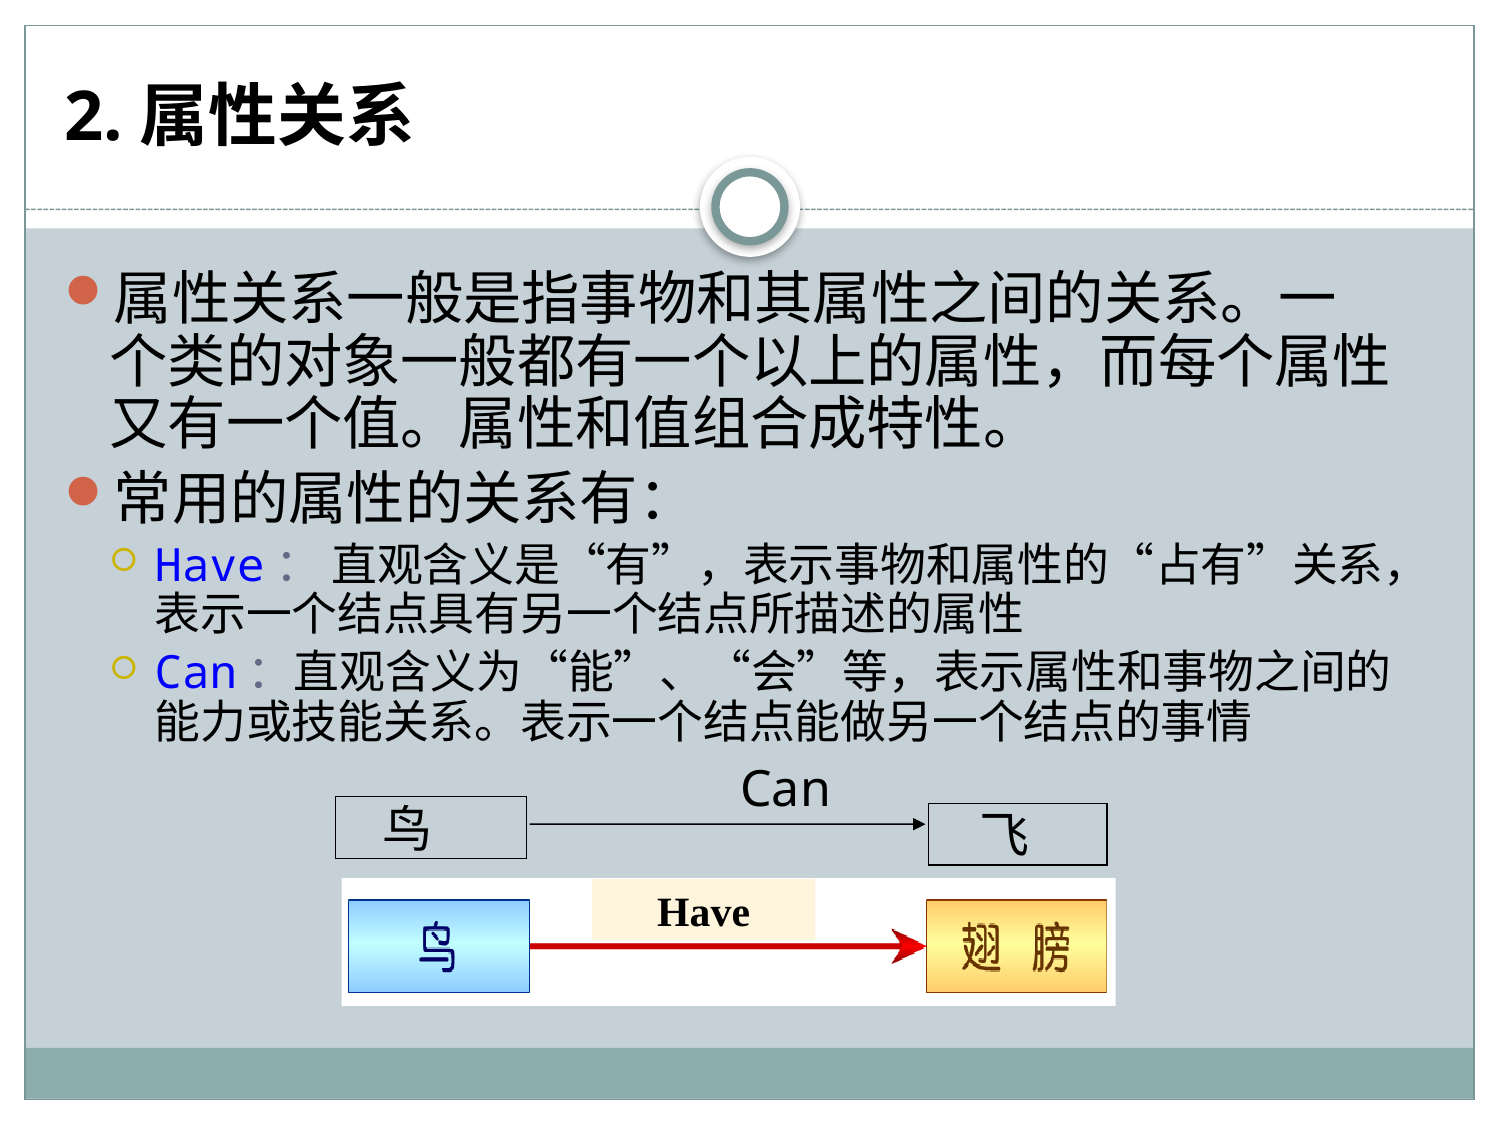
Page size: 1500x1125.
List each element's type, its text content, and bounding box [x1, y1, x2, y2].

text_box 飞 [965, 796, 1166, 872]
text_box Can [725, 749, 880, 824]
text_box [928, 803, 965, 866]
title 2.属性关系 [49, 37, 1450, 162]
picture [341, 878, 1116, 1006]
text_box 鸟 [367, 790, 592, 865]
list 属性关系一般是指事物和其属性之间的关系。一个类的对象一般都有一个以上的属性，而每个属性又有一个值。属性和值组合成特性。 常用的属性的关系有： Have： 直观含义是“有”，表示事物和属性的“占有”关系，表示一个结点具有另一个结点所描述的属性 Can：直观含义为“能”、“会”等，表示属性和事物之间的能力或技能关系。表示一个结点能做另一个结点的事情 [49, 261, 1408, 960]
text_box [592, 818, 926, 831]
text_box [335, 796, 367, 859]
